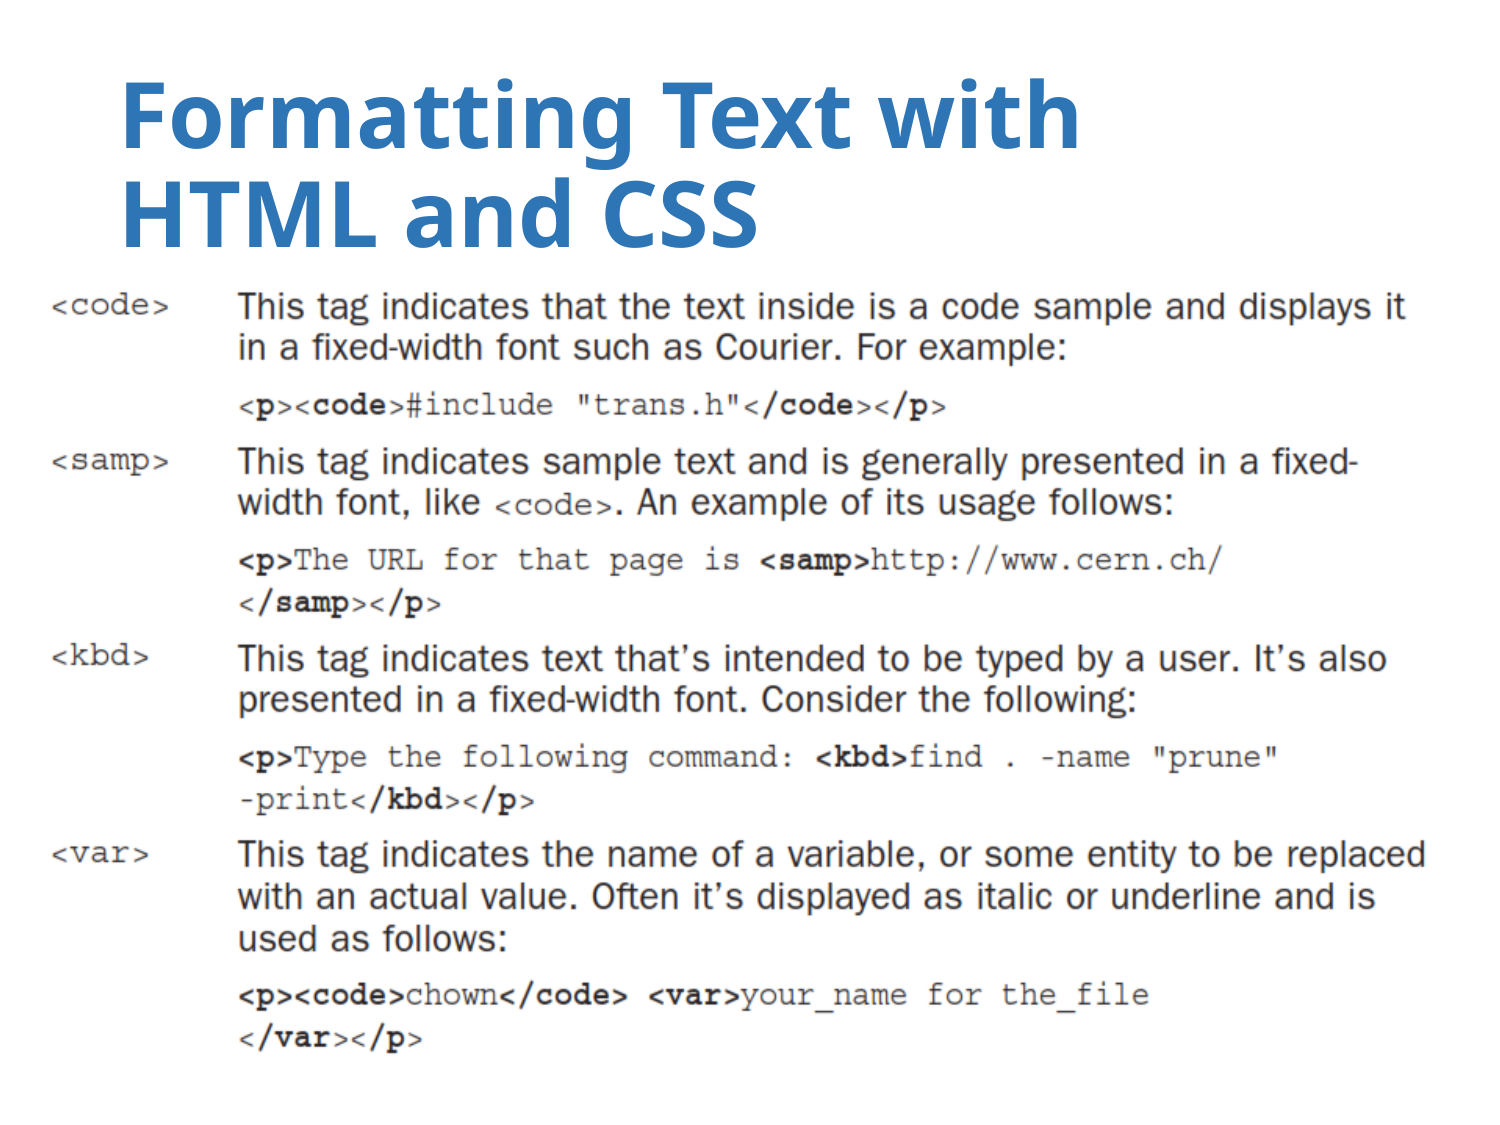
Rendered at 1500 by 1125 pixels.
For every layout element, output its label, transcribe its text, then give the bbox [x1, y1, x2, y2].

picture [35, 274, 1471, 1069]
title Formatting Text with HTML and CSS [103, 59, 1397, 274]
